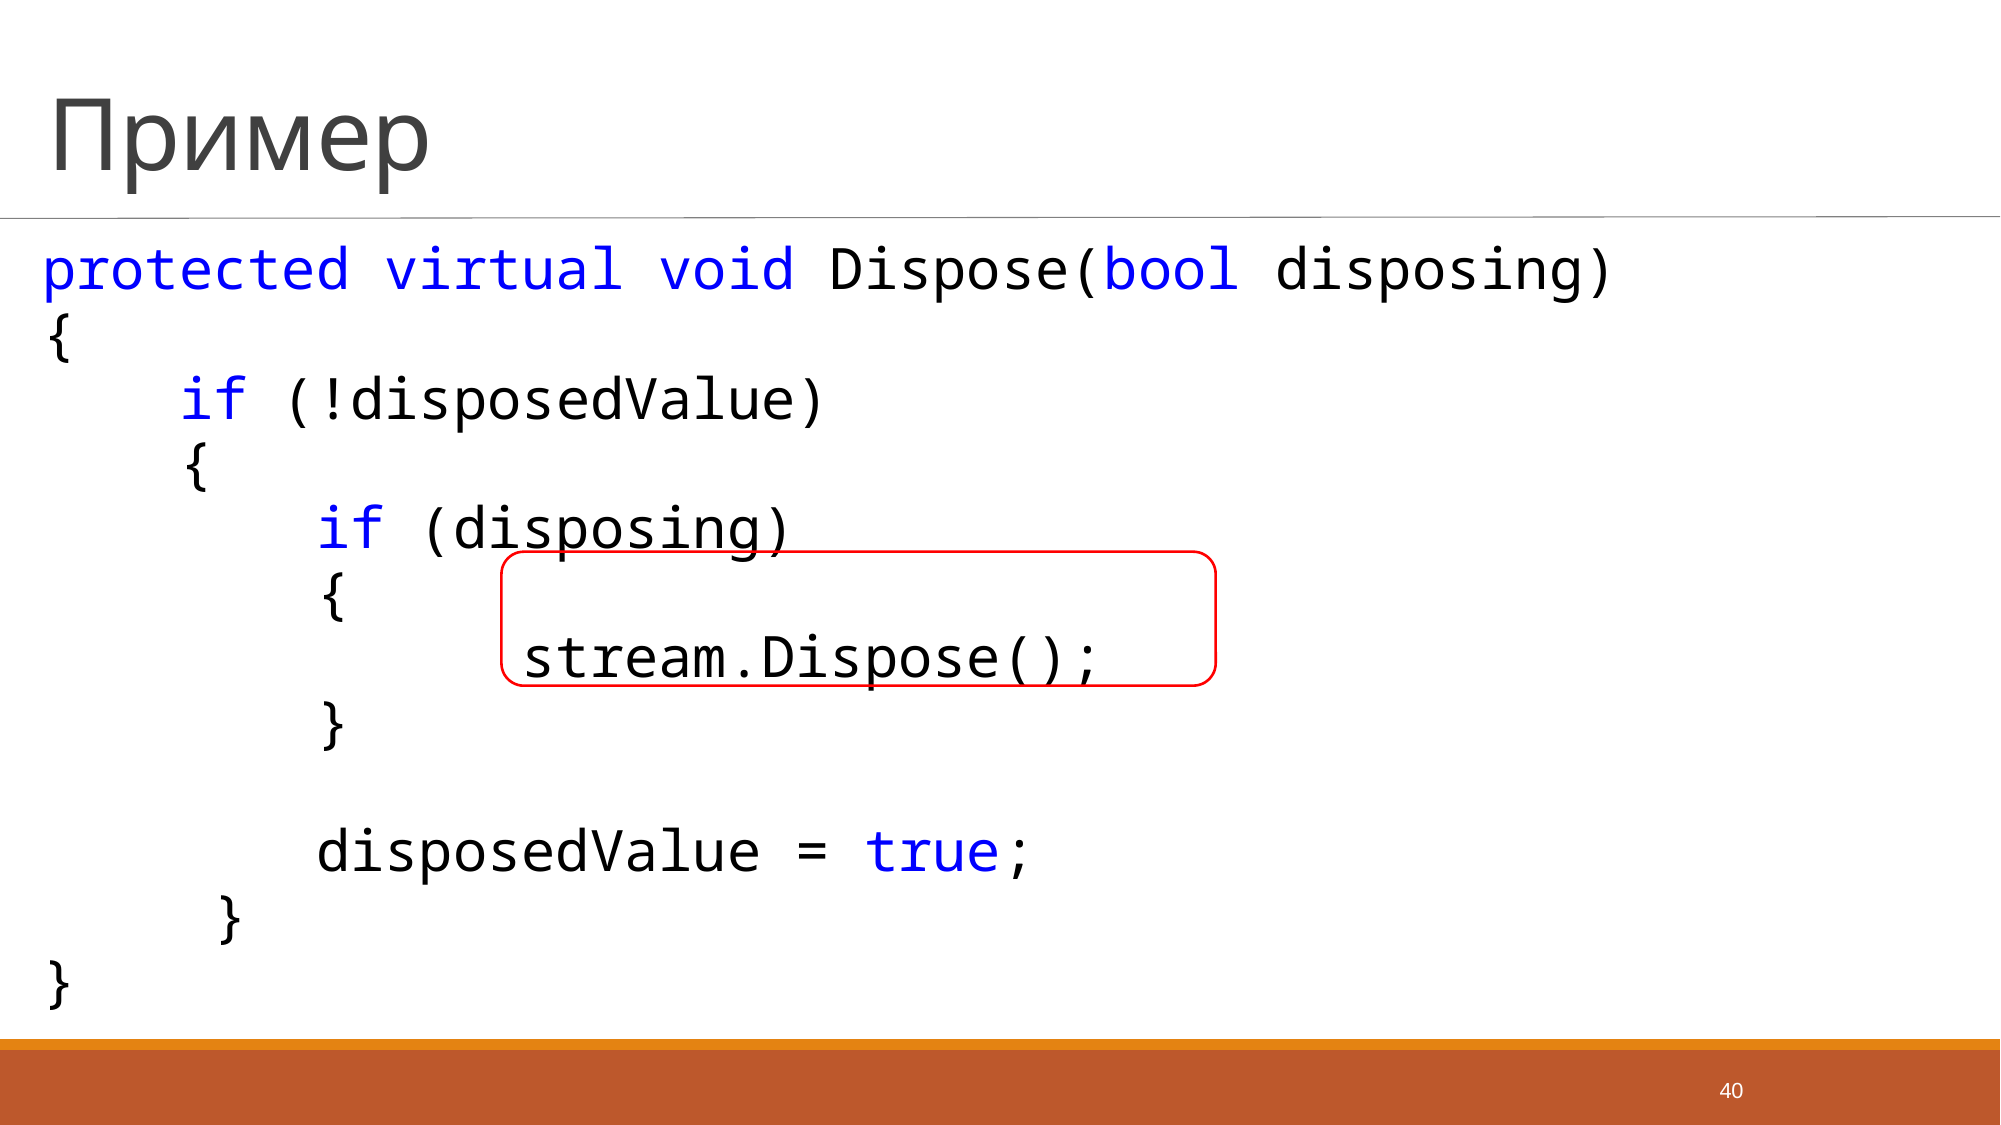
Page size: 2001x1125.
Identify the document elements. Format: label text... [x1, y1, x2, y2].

title Пример [32, 47, 1967, 198]
slide_number 40 [1624, 1059, 1840, 1120]
text_box [500, 550, 1218, 687]
list protected virtual void Dispose(bool disposing) { if (!disposedValue) { if (disposing) { stream.Dispose(); } disposedValue = true; } } [32, 233, 1967, 1025]
